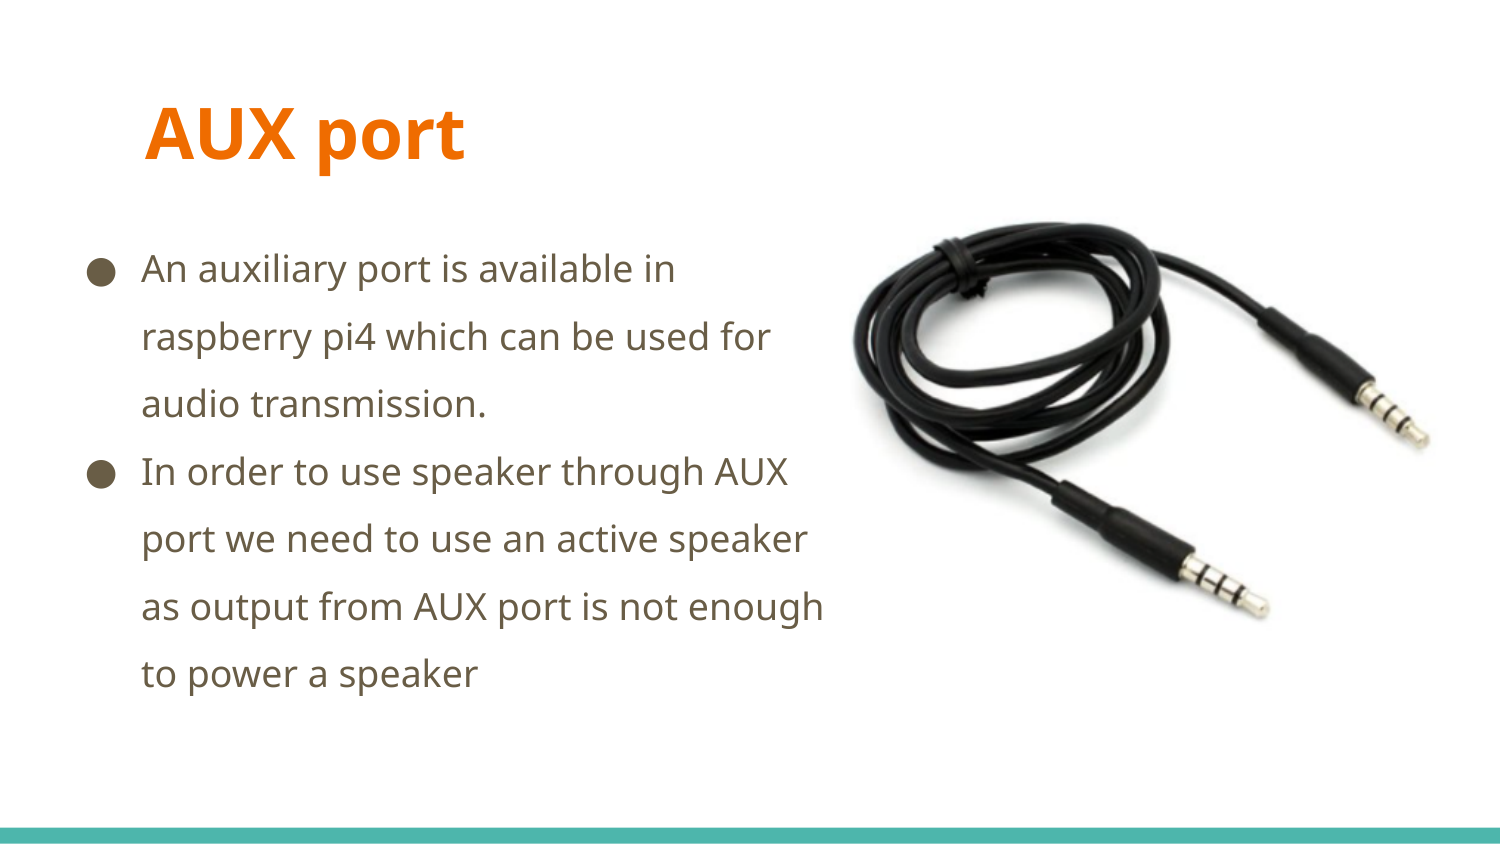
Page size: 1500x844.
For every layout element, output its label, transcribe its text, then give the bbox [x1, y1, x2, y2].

list An auxiliary port is available in raspberry pi4 which can be used for audio transmission. In order to use speaker through AUX port we need to use an active speaker as output from AUX port is not enough to power a speaker [51, 207, 863, 750]
picture [849, 207, 1438, 656]
title AUX port [51, 72, 1449, 189]
